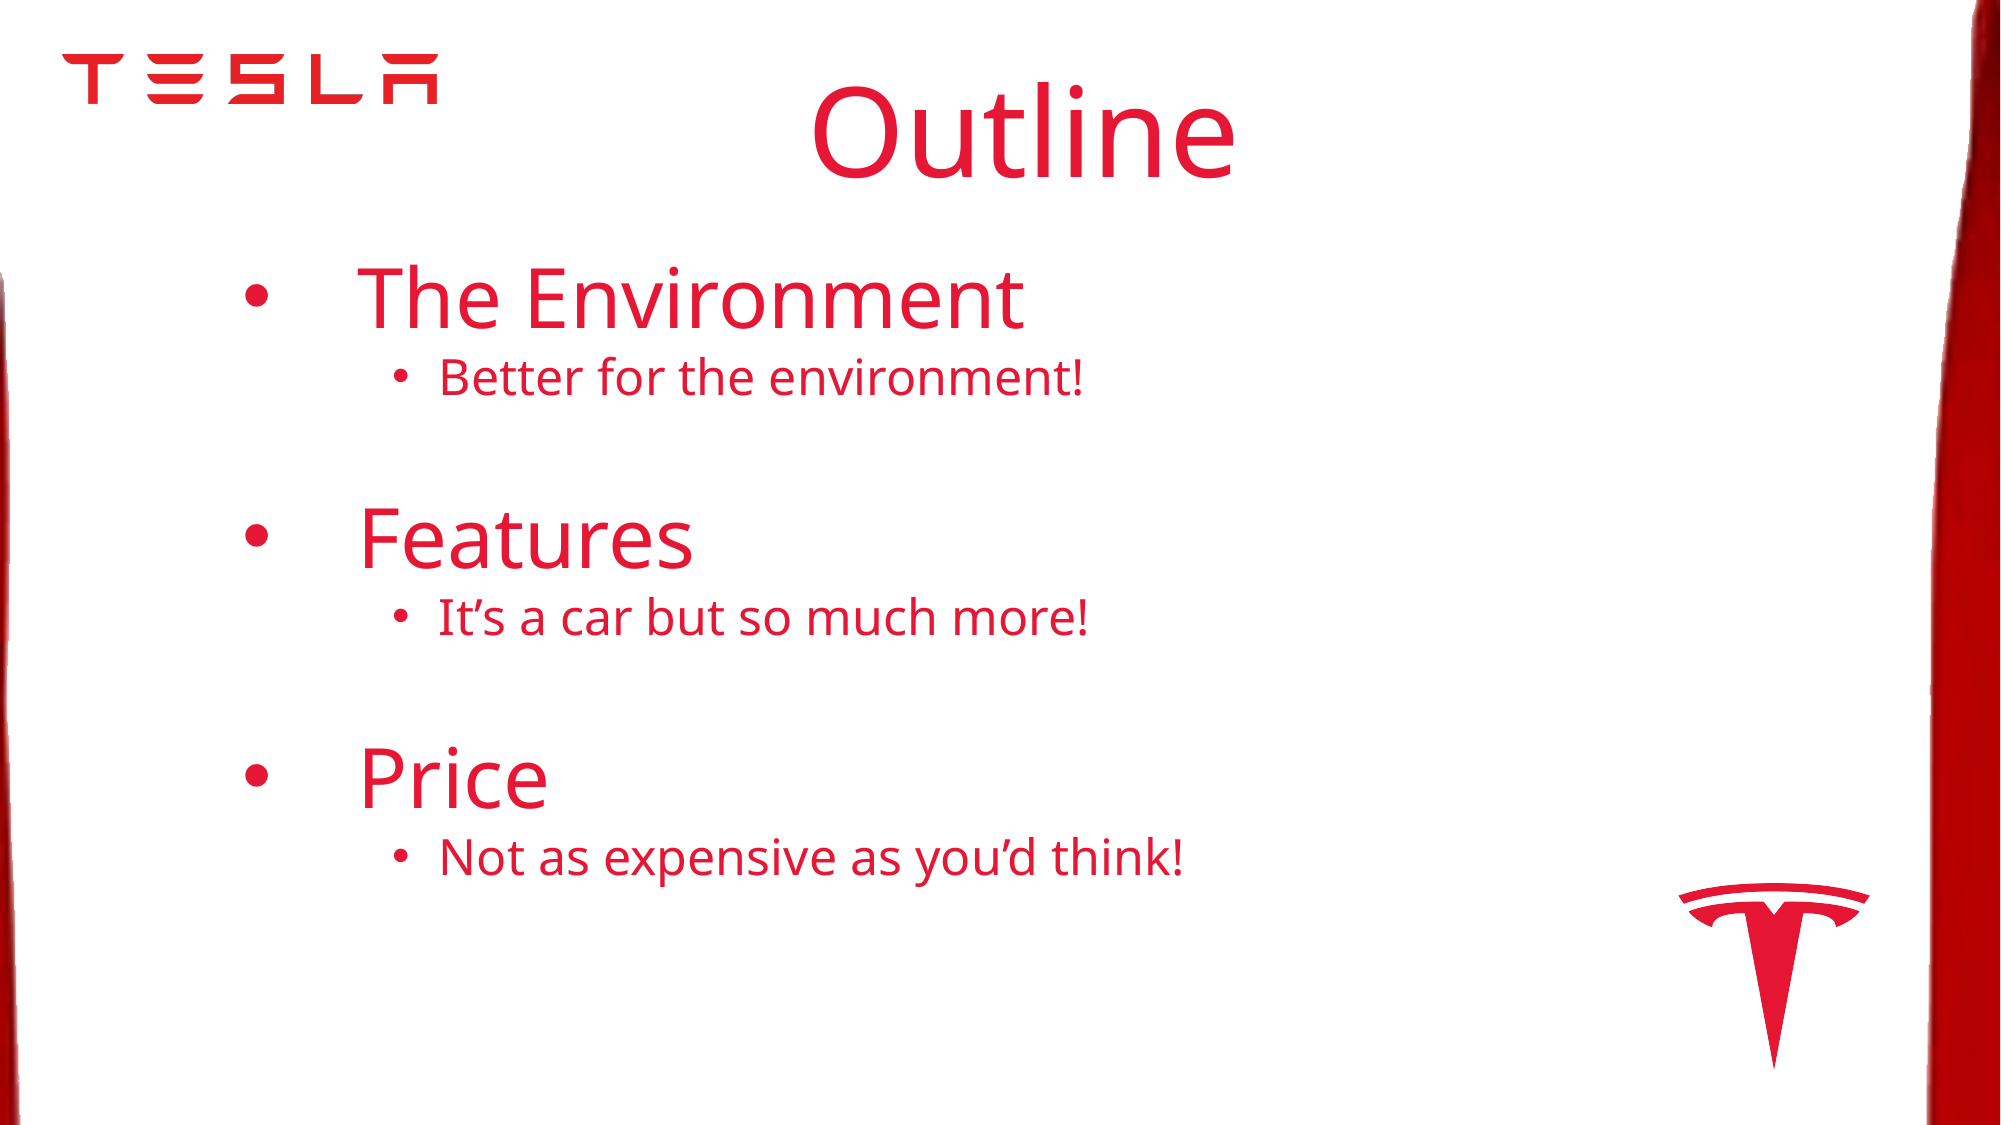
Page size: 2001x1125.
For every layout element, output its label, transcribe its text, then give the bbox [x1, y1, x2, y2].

picture [0, 0, 2001, 1125]
text_box The Environment Better for the environment! Features It’s a car but so much more! Price Not as expensive as you’d think! [227, 237, 1653, 983]
title Outline [274, 54, 1775, 213]
